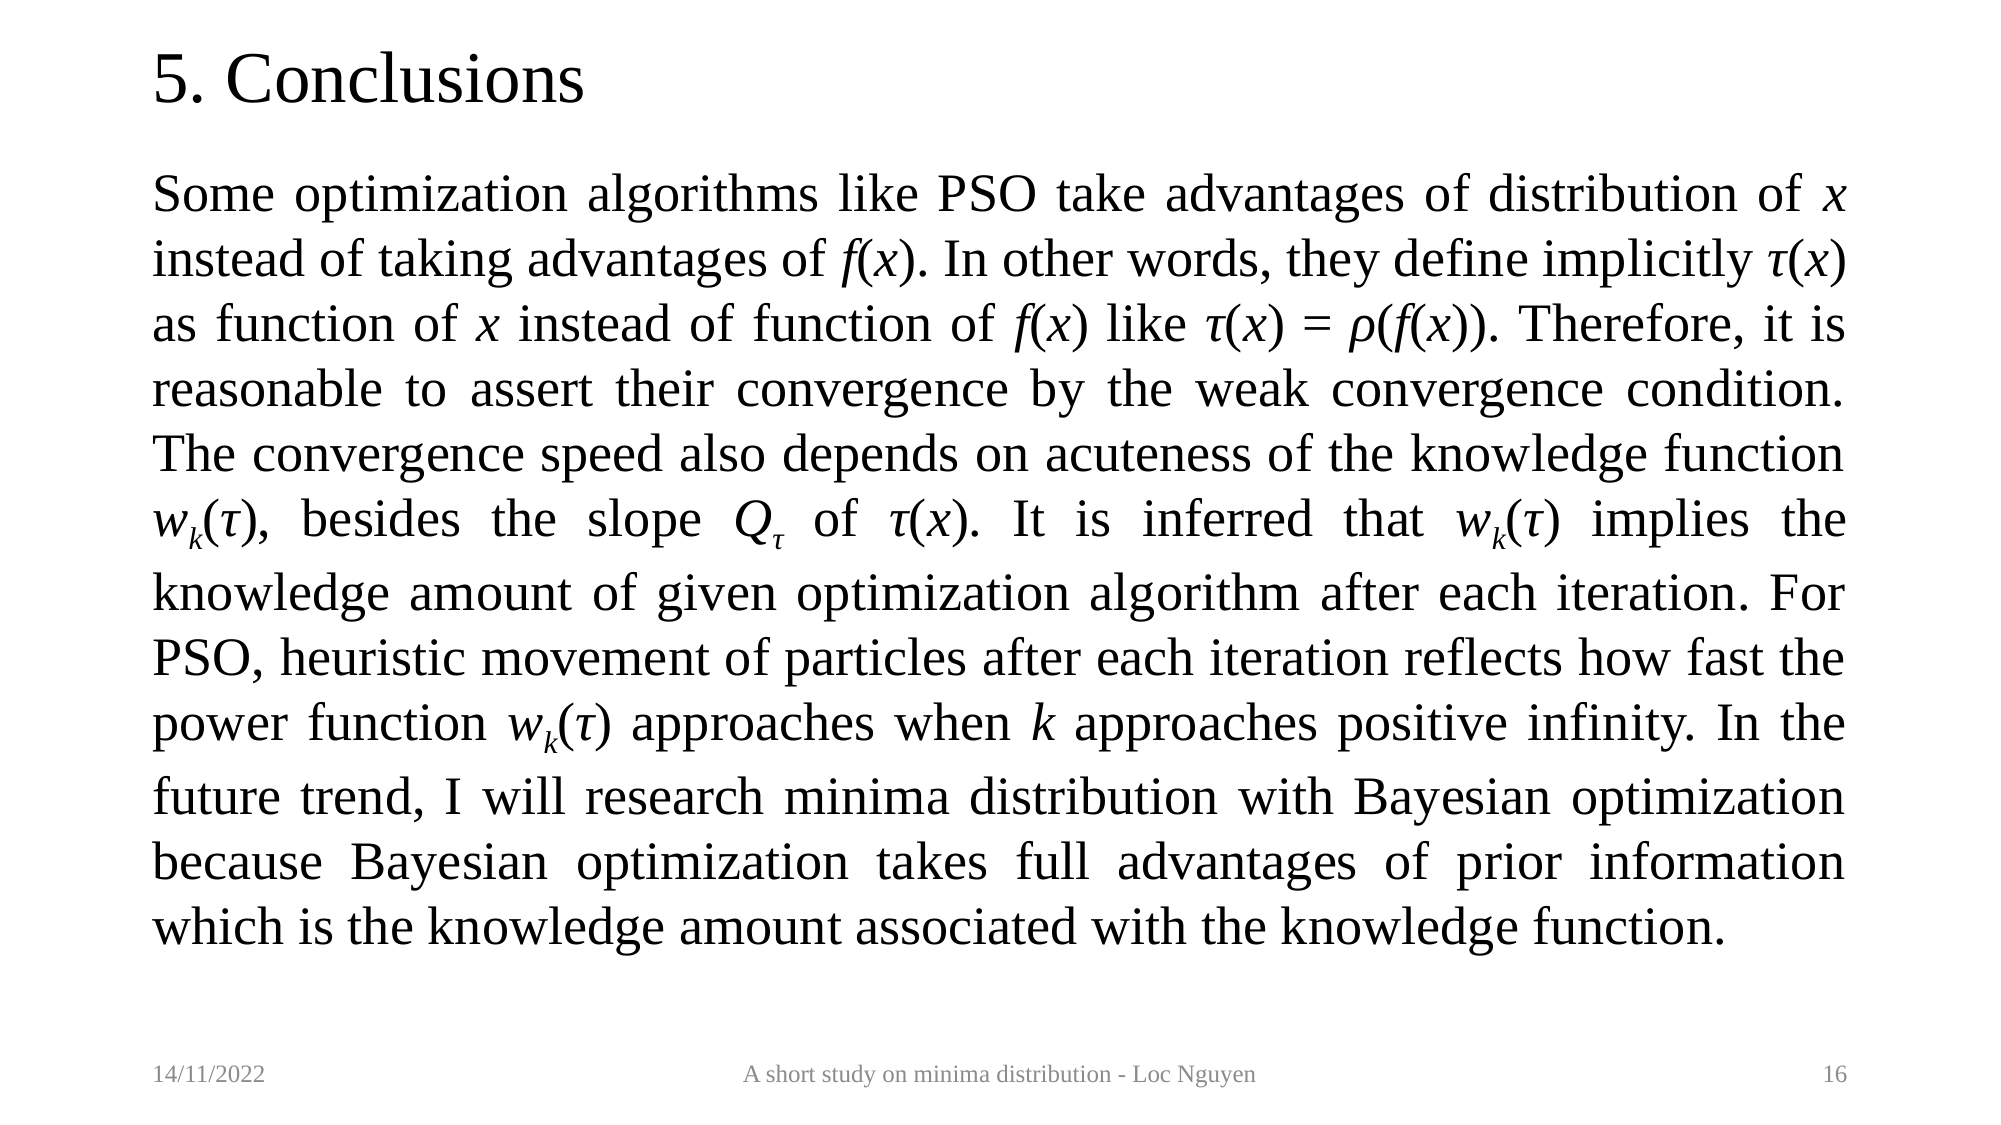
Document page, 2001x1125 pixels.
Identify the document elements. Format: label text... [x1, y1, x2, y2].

title 5. Conclusions [137, 19, 1863, 128]
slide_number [137, 1042, 588, 1103]
list Some optimization algorithms like PSO take advantages of distribution of x instead of taking advantages of f(x). In other words, they define implicitly τ(x) as function of x instead of function of f(x) like τ(x) = ρ(f(x)). Therefore, it is reasonable to assert their convergence by the weak convergence condition. The convergence speed also depends on acuteness of the knowledge function wk(τ), besides the slope Qτ of τ(x). It is inferred that wk(τ) implies the knowledge amount of given optimization algorithm after each iteration. For PSO, heuristic movement of particles after each iteration reflects how fast the power function wk(τ) approaches when k approaches positive infinity. In the future trend, I will research minima distribution with Bayesian optimization because Bayesian optimization takes full advantages of prior information which is the knowledge amount associated with the knowledge function. [137, 149, 1863, 1000]
footer A short study on minima distribution - Loc Nguyen [662, 1042, 1338, 1103]
slide_number 16 [1412, 1042, 1863, 1103]
